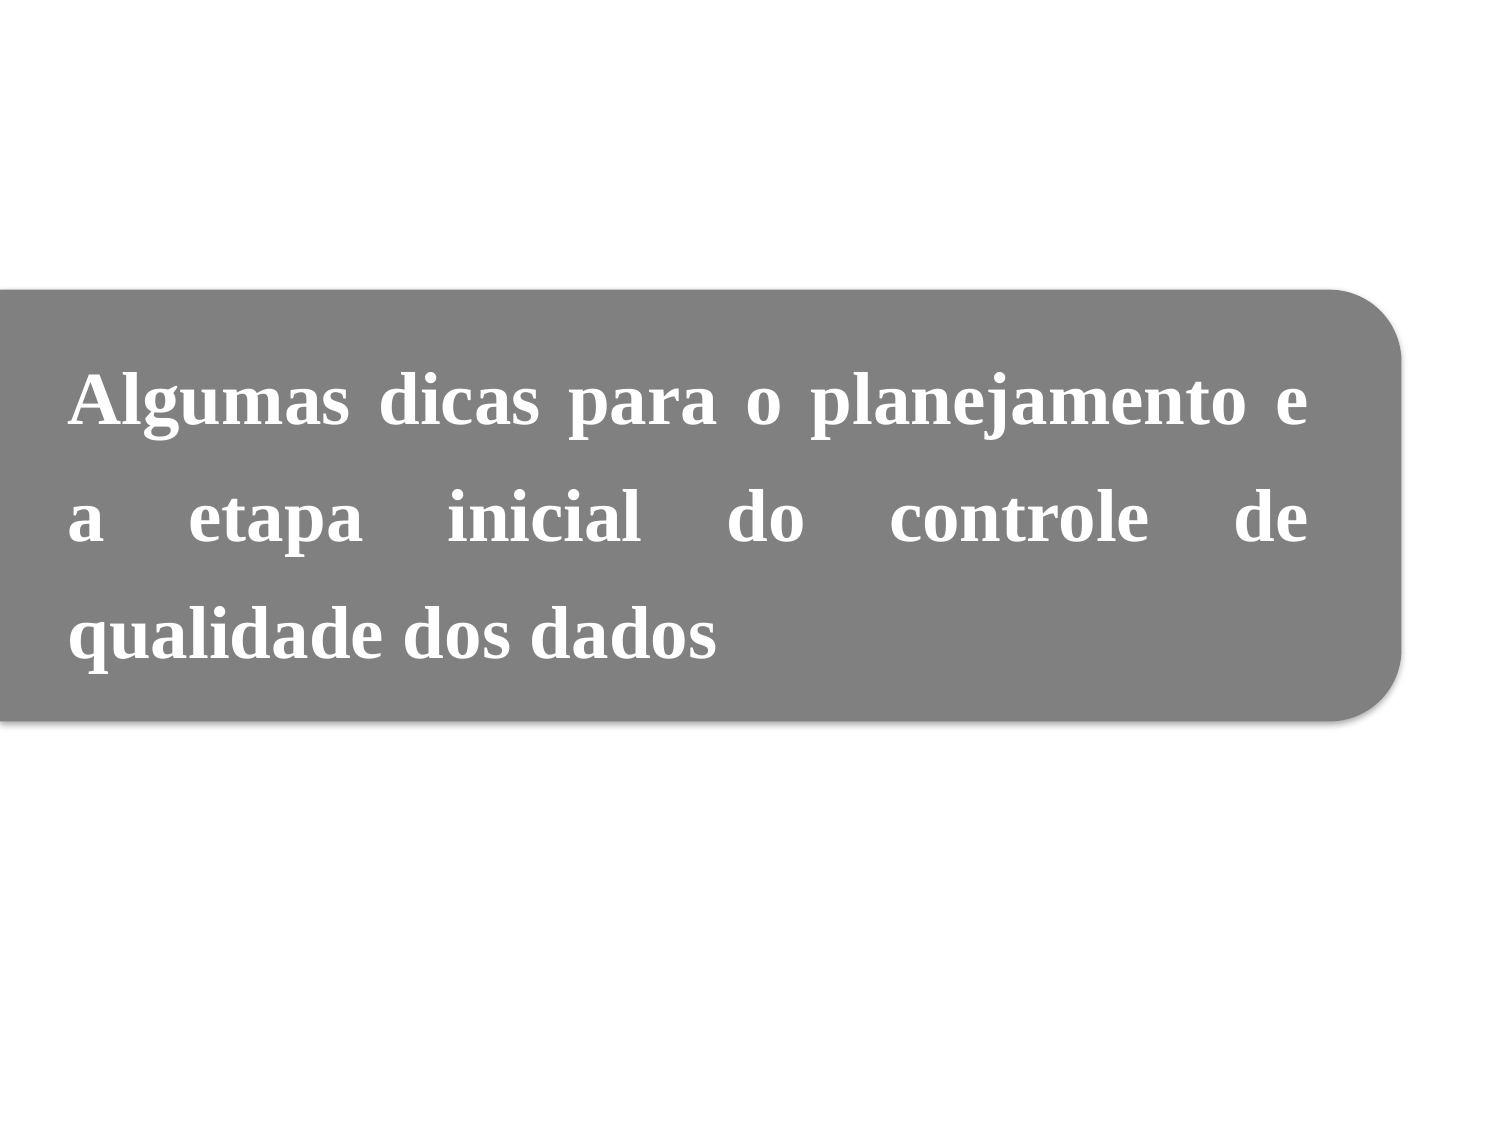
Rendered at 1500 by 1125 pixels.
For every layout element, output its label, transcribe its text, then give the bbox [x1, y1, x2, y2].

text_box [0, 288, 1403, 723]
text_box Algumas dicas para o planejamento e a etapa inicial do controle de qualidade dos dados [52, 314, 1325, 681]
